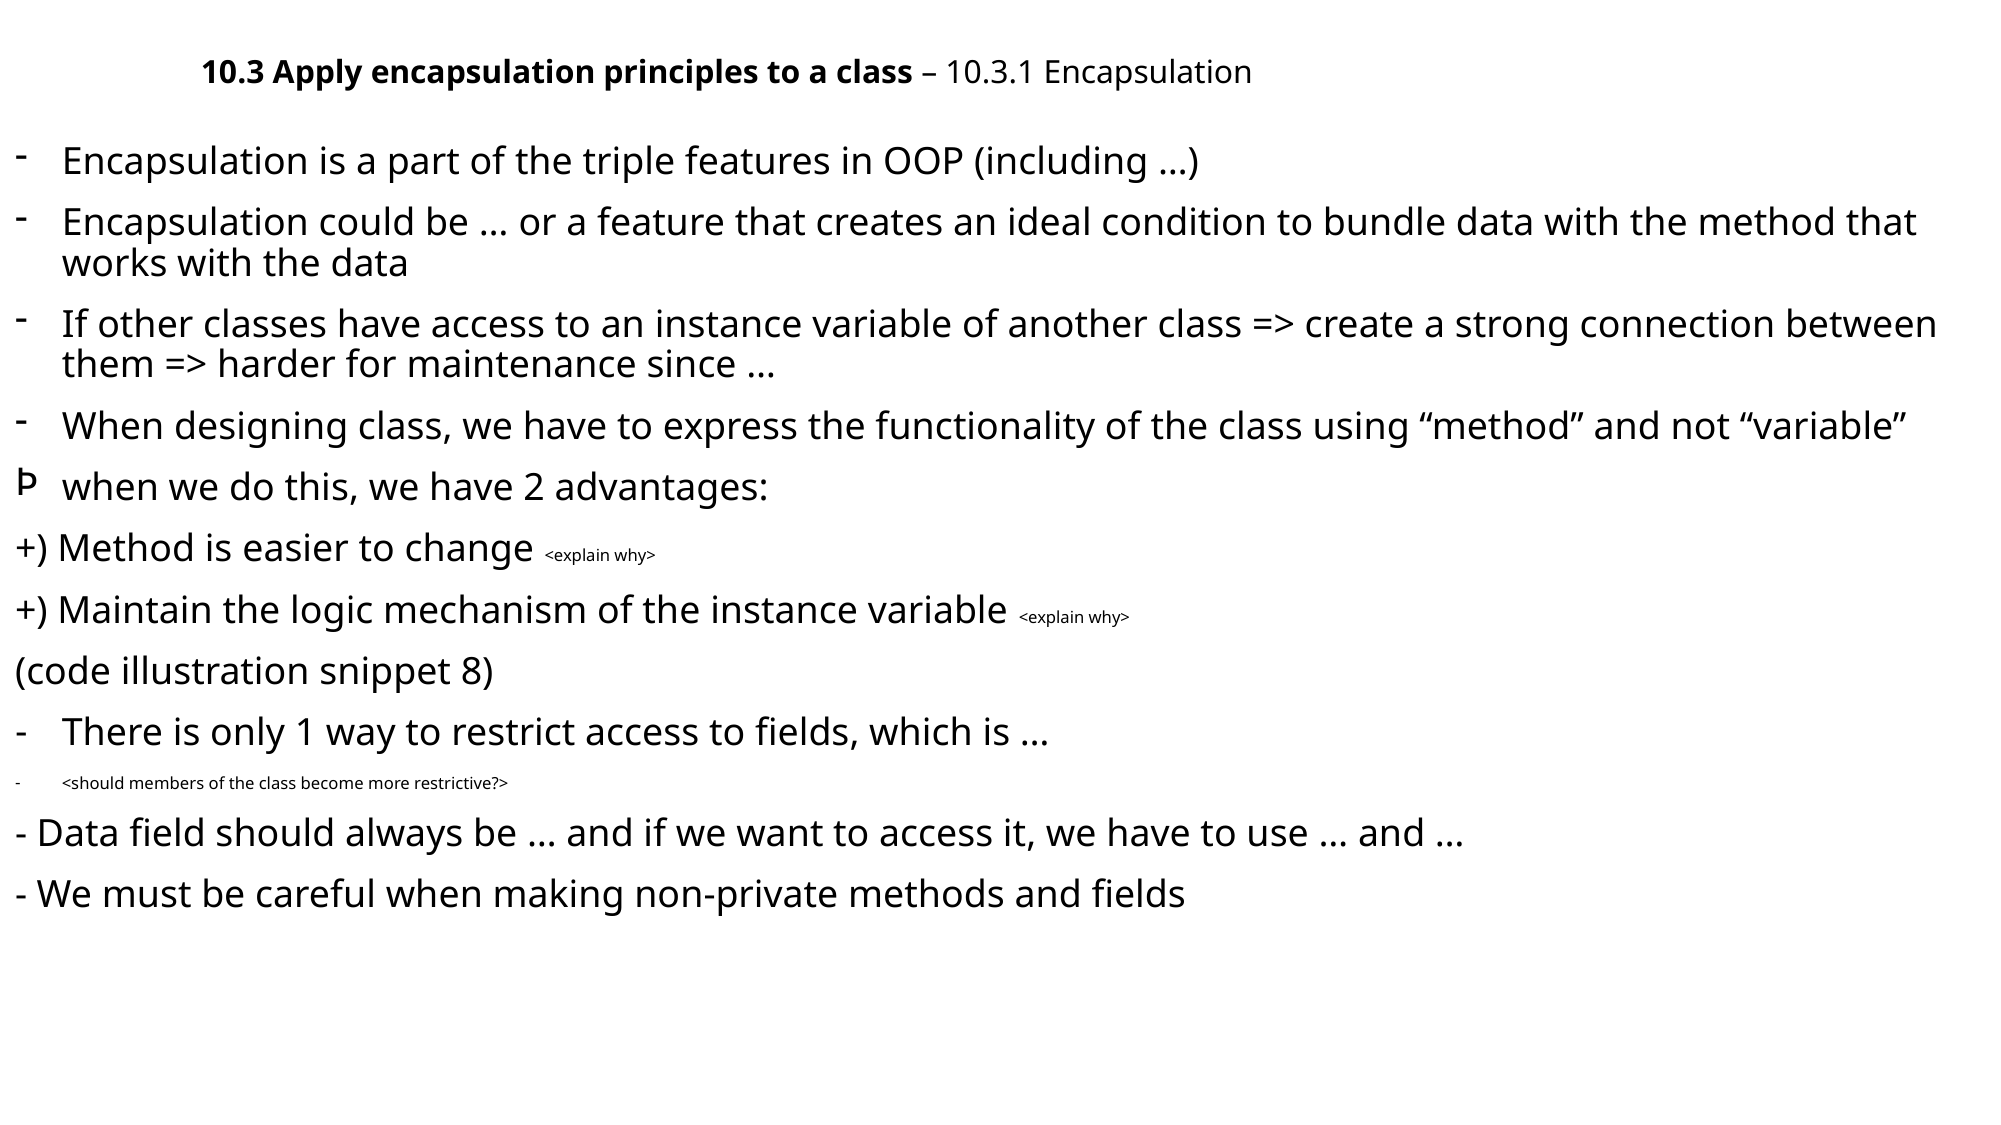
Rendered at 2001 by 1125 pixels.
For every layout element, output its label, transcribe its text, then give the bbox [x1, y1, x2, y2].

subtitle 10.3 Apply encapsulation principles to a class – 10.3.1 Encapsulation [16, 48, 1438, 98]
text_box Encapsulation is a part of the triple features in OOP (including …) Encapsulation could be … or a feature that creates an ideal condition to bundle data with the method that works with the data If other classes have access to an instance variable of another class => create a strong connection between them => harder for maintenance since … When designing class, we have to express the functionality of the class using “method” and not “variable” when we do this, we have 2 advantages: +) Method is easier to change <explain why> +) Maintain the logic mechanism of the instance variable <explain why> (code illustration snippet 8) There is only 1 way to restrict access to fields, which is … <should members of the class become more restrictive?> - Data field should always be … and if we want to access it, we have to use … and … - We must be careful when making non-private methods and fields [0, 134, 2000, 1125]
